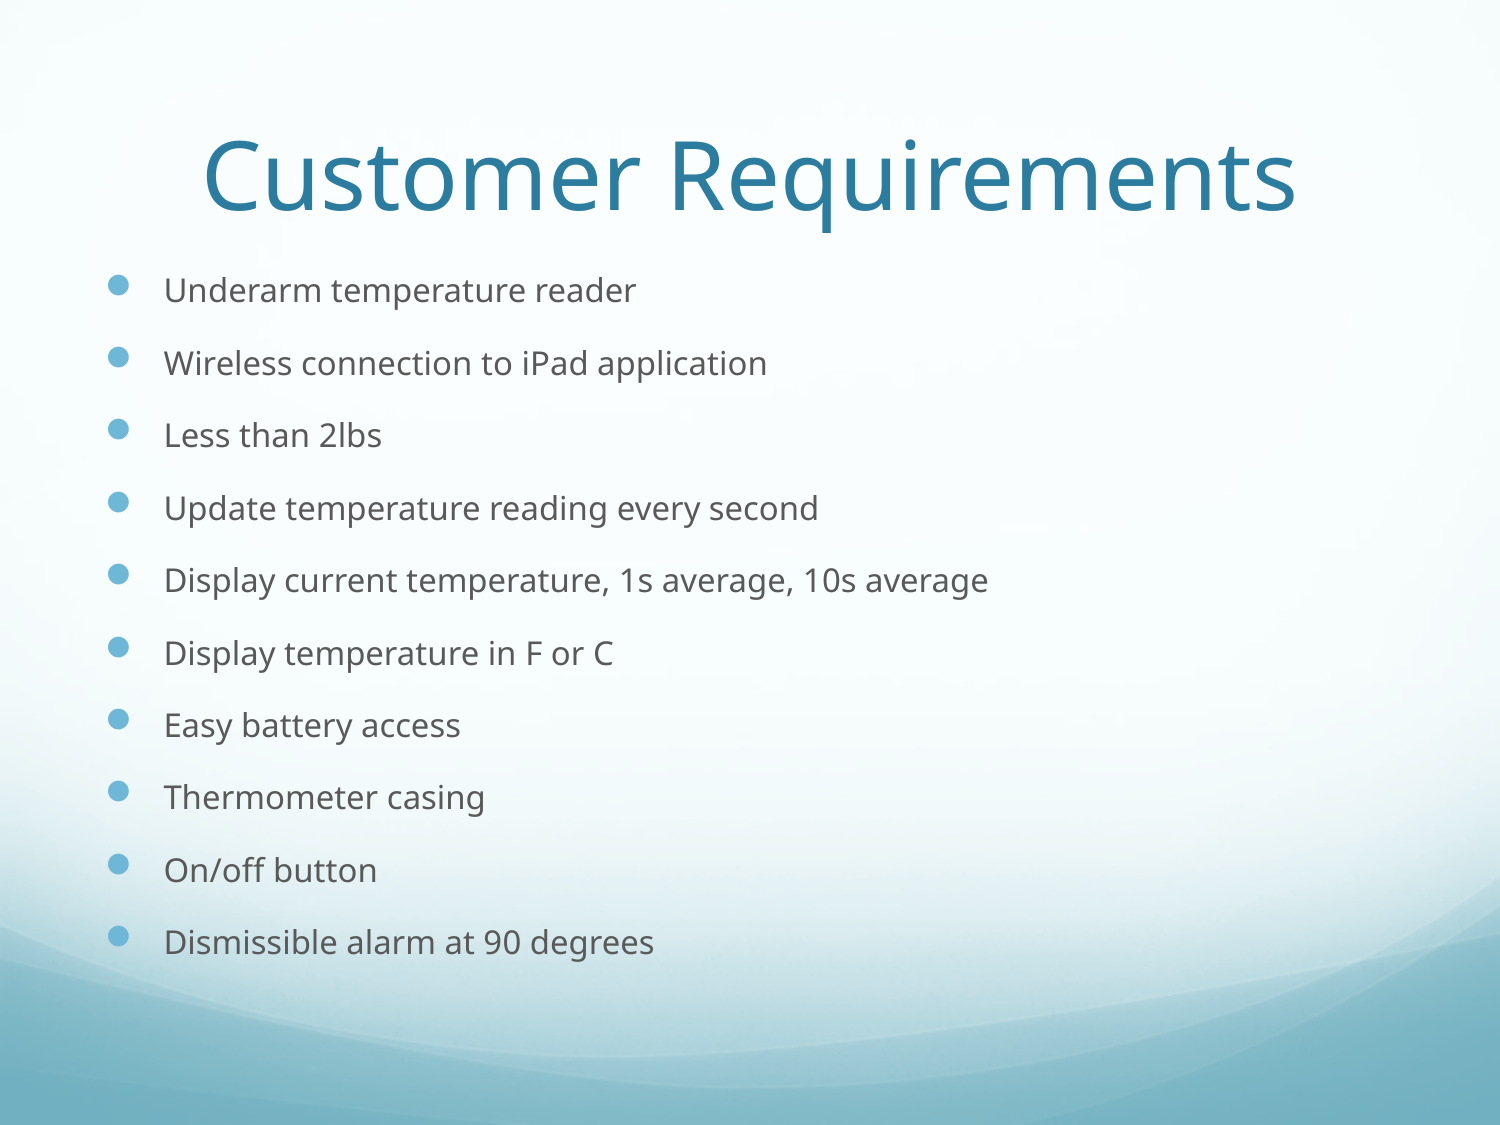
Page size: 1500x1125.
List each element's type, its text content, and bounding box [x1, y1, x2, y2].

title Customer Requirements [90, 17, 1410, 237]
list Underarm temperature reader Wireless connection to iPad application Less than 2lbs Update temperature reading every second Display current temperature, 1s average, 10s average Display temperature in F or C Easy battery access Thermometer casing On/off button Dismissible alarm at 90 degrees [90, 262, 1410, 975]
